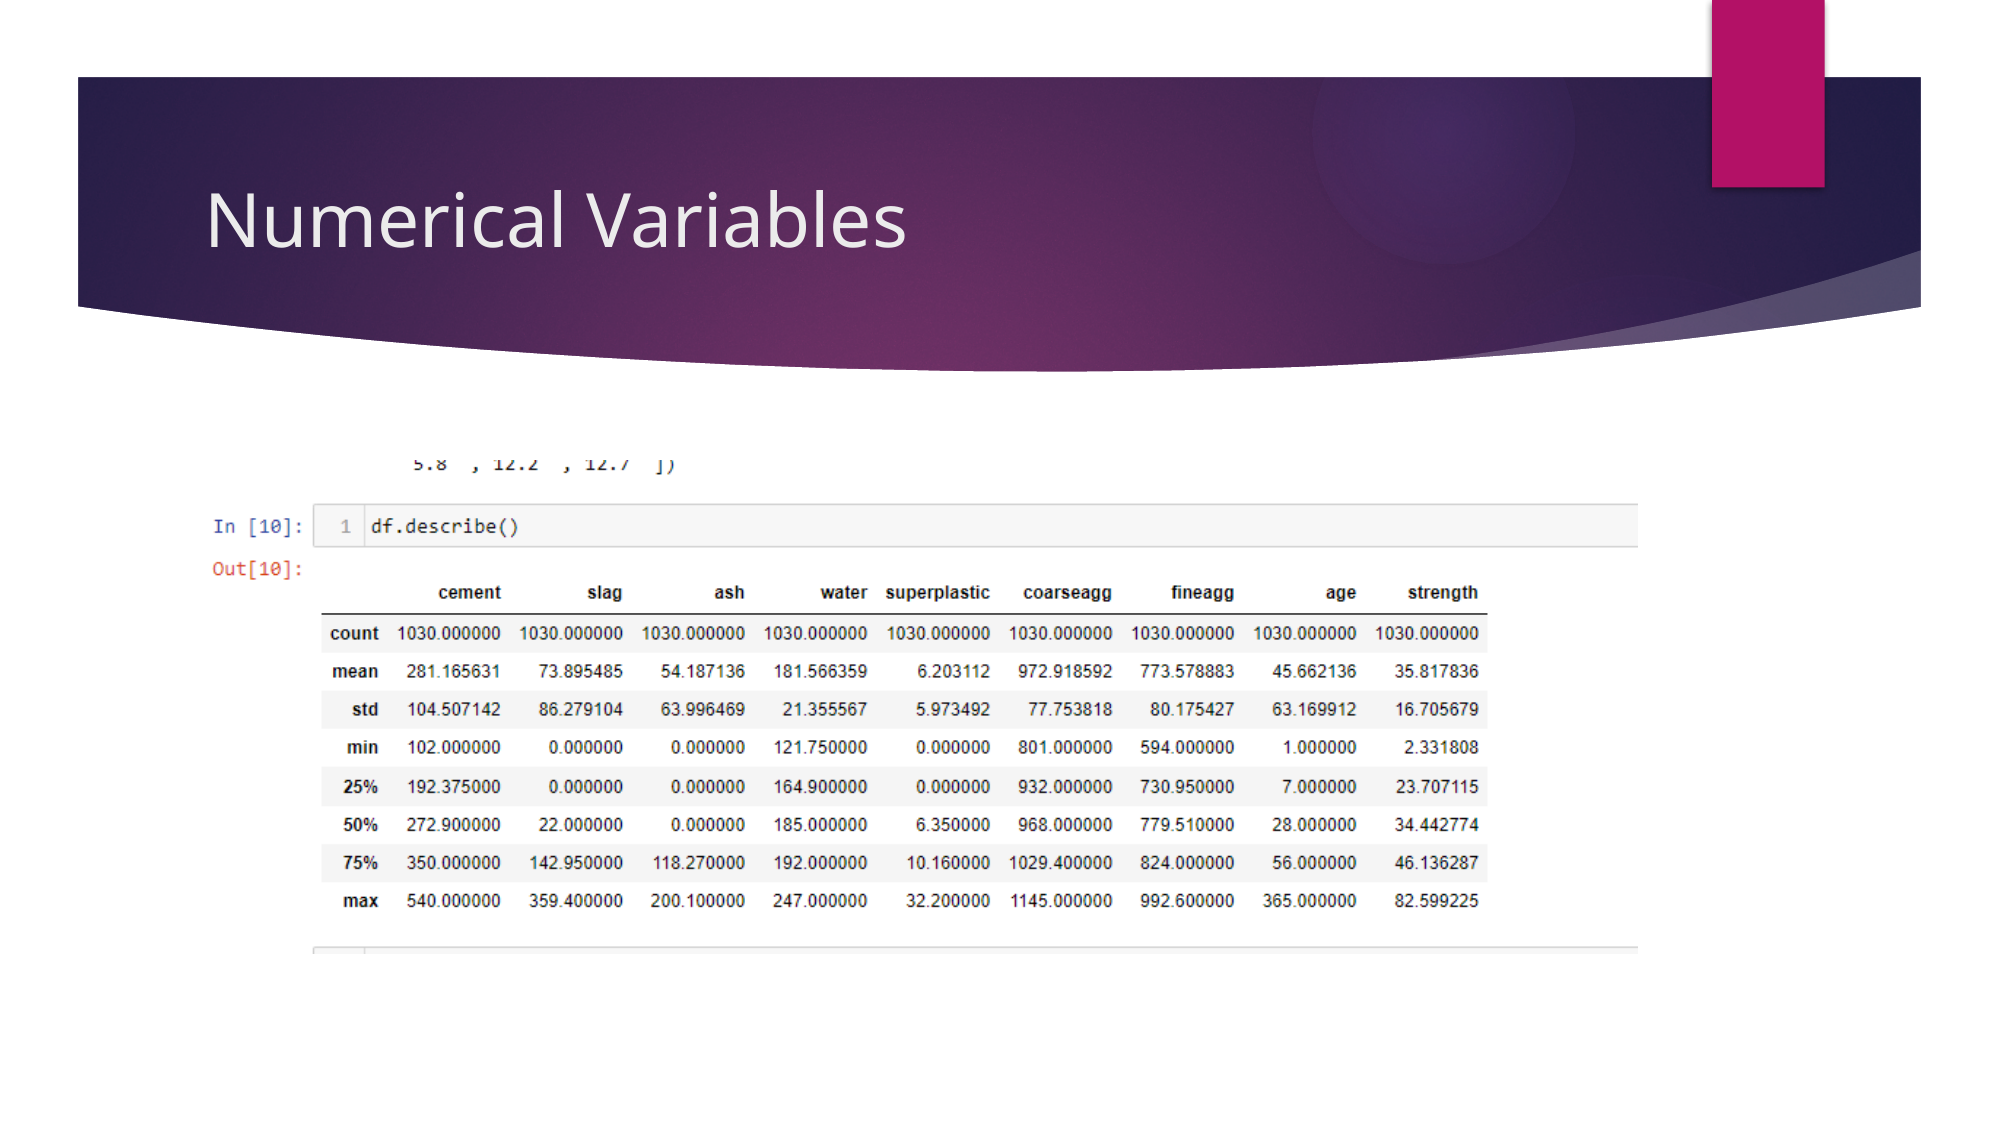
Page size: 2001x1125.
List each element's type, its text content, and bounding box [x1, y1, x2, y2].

title Numerical Variables [189, 159, 1627, 276]
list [189, 460, 1638, 954]
